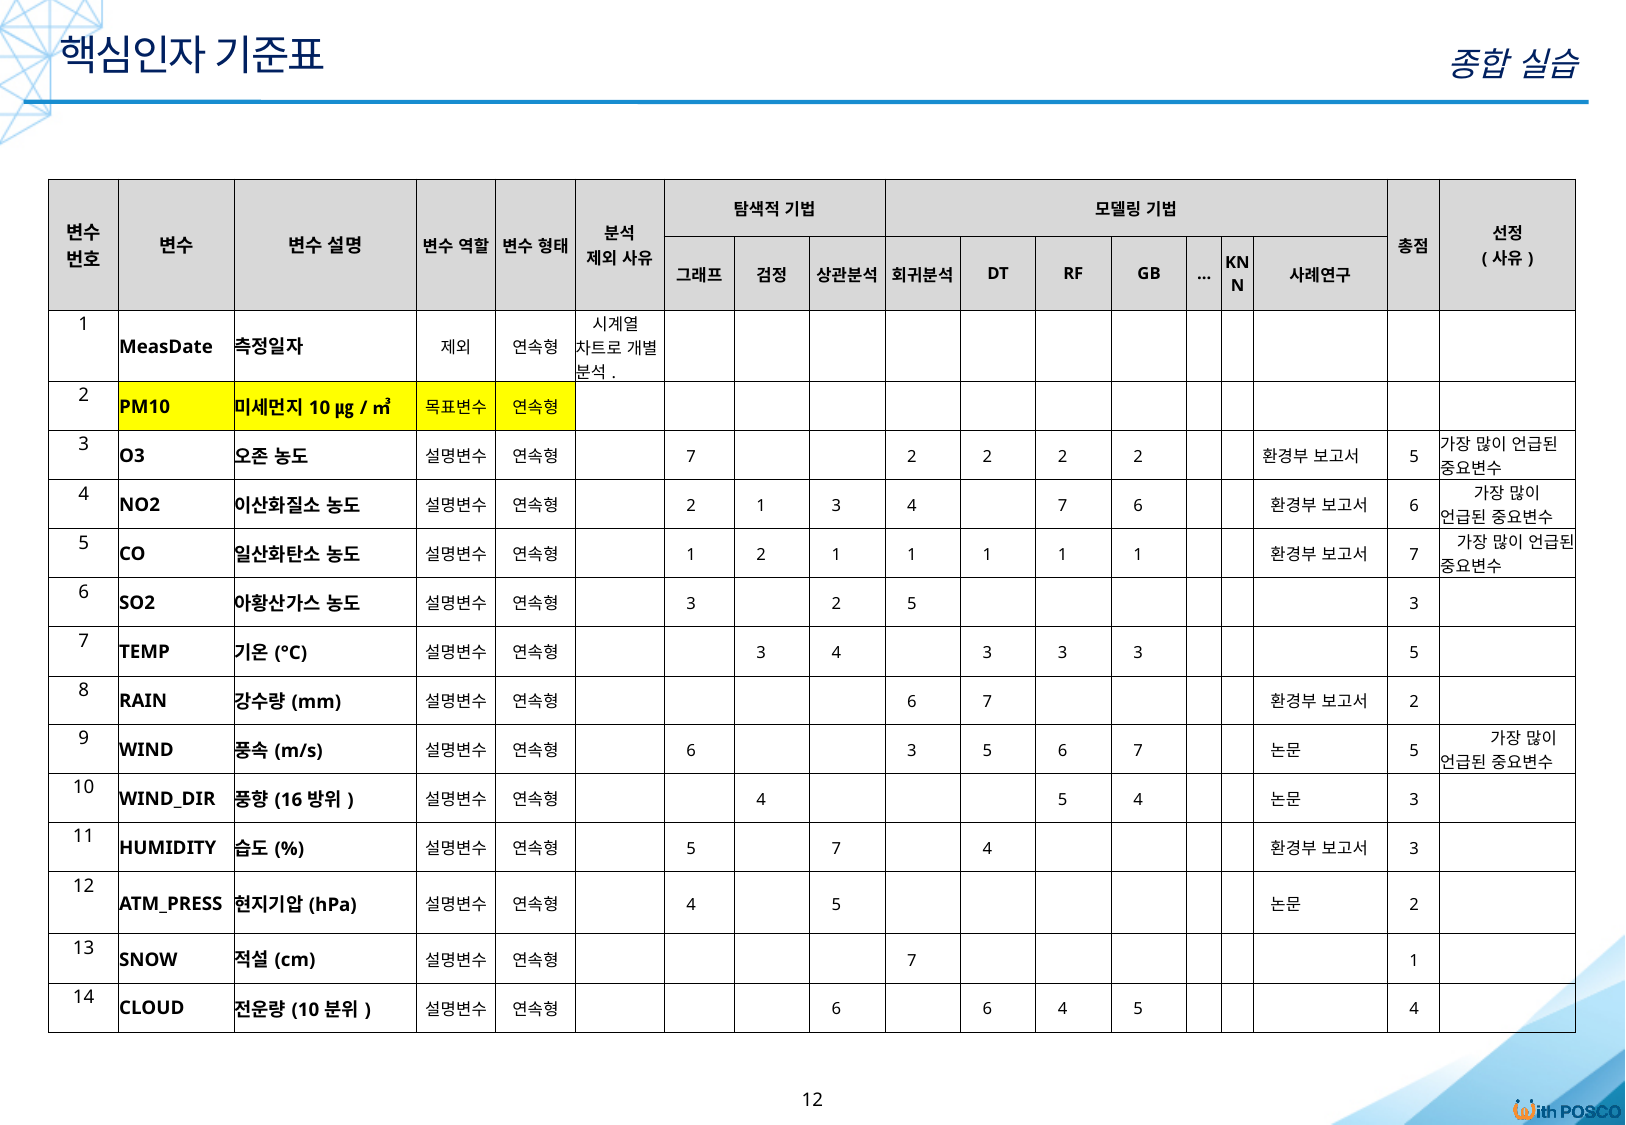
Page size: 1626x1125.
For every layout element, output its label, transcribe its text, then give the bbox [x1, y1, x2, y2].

table_cell [1036, 934, 1111, 983]
table_cell [1222, 578, 1253, 626]
table_cell 설명변수 [417, 480, 495, 528]
table_header 모델링 기법 [886, 180, 1387, 236]
table_cell 5 [665, 823, 734, 871]
table_cell [1222, 725, 1253, 773]
table_cell PM10 [119, 382, 234, 430]
table_cell [1187, 677, 1221, 724]
table_cell 회귀분석 [886, 237, 960, 310]
table_cell 논문 [1254, 725, 1387, 773]
table_cell 6 [886, 677, 960, 724]
table_cell [576, 480, 664, 528]
table_cell 7 [49, 627, 118, 676]
table_cell 5 [810, 872, 885, 933]
table_cell 설명변수 [417, 823, 495, 871]
table_cell 9 [49, 725, 118, 773]
table_cell 2 [49, 382, 118, 430]
table_cell [576, 627, 664, 676]
table_cell 연속형 [496, 382, 575, 430]
table_cell 6 [1112, 480, 1186, 528]
table_cell 7 [1112, 725, 1186, 773]
table_cell [810, 431, 885, 479]
table_cell 6 [961, 984, 1035, 1032]
table_cell [1254, 578, 1387, 626]
table_cell [1187, 774, 1221, 822]
table_cell 12 [49, 872, 118, 933]
table_cell [1222, 480, 1253, 528]
table_cell 풍속(m/s) [235, 725, 416, 773]
table_cell 7 [1388, 529, 1439, 577]
table_cell 4 [1112, 774, 1186, 822]
table_cell CO [119, 529, 234, 577]
table_cell [1222, 872, 1253, 933]
table_cell 환경부 보고서 [1254, 823, 1387, 871]
table_cell [961, 480, 1035, 528]
table_cell CLOUD [119, 984, 234, 1032]
table_cell 아황산가스 농도 [235, 578, 416, 626]
table_cell 3 [49, 431, 118, 479]
table_cell 6 [665, 725, 734, 773]
table_cell [1187, 529, 1221, 577]
table_cell [810, 774, 885, 822]
table_cell [1222, 529, 1253, 577]
table_cell 연속형 [496, 725, 575, 773]
table_cell 2 [1388, 677, 1439, 724]
table_cell 1 [1388, 934, 1439, 983]
table_cell [1187, 725, 1221, 773]
table_cell 5 [1036, 774, 1111, 822]
table_cell [576, 529, 664, 577]
table_cell 4 [810, 627, 885, 676]
table_cell 5 [1112, 984, 1186, 1032]
table_cell 3 [1112, 627, 1186, 676]
table_header 변수 [119, 180, 234, 310]
table_cell 목표변수 [417, 382, 495, 430]
table_cell 2 [665, 480, 734, 528]
table_cell 6 [1036, 725, 1111, 773]
table_cell 설명변수 [417, 578, 495, 626]
table_cell 2 [1036, 431, 1111, 479]
table_cell [1440, 677, 1575, 724]
table_cell 연속형 [496, 984, 575, 1032]
table_cell 2 [1112, 431, 1186, 479]
table_cell 1 [886, 529, 960, 577]
table_cell 4 [1036, 984, 1111, 1032]
table_cell 2 [735, 529, 809, 577]
table_cell [1112, 578, 1186, 626]
table_cell 그래프 [665, 237, 734, 310]
table_header 변수 번호 [49, 180, 118, 310]
table_cell 5 [1388, 725, 1439, 773]
table_cell [1036, 382, 1111, 430]
table_cell 설명변수 [417, 984, 495, 1032]
table_cell 3 [1388, 774, 1439, 822]
table_cell 연속형 [496, 774, 575, 822]
table_cell [576, 934, 664, 983]
table_cell 4 [735, 774, 809, 822]
table_cell [1036, 311, 1111, 381]
table_cell GB [1112, 237, 1186, 310]
table_cell [1222, 677, 1253, 724]
table_cell 3 [1388, 578, 1439, 626]
table_cell [735, 823, 809, 871]
table_cell [810, 311, 885, 381]
table_cell 1 [810, 529, 885, 577]
table_cell 5 [886, 578, 960, 626]
table_cell [665, 311, 734, 381]
text_box 핵심인자 기준표 [44, 21, 1321, 87]
table_cell 연속형 [496, 431, 575, 479]
table_cell 설명변수 [417, 872, 495, 933]
table_cell [886, 984, 960, 1032]
table_cell 3 [886, 725, 960, 773]
table_cell 제외 [417, 311, 495, 381]
table_cell 가장 많이 언급된 중요변수 [1440, 480, 1575, 528]
table_cell [961, 934, 1035, 983]
table_cell [576, 872, 664, 933]
table_cell [1440, 823, 1575, 871]
table_cell [665, 984, 734, 1032]
table_cell 3 [1036, 627, 1111, 676]
table_cell 4 [886, 480, 960, 528]
table_cell MeasDate [119, 311, 234, 381]
table_cell [1222, 934, 1253, 983]
table_cell 설명변수 [417, 431, 495, 479]
table_cell [1388, 311, 1439, 381]
table_cell [1187, 984, 1221, 1032]
table_cell 오존 농도 [235, 431, 416, 479]
table_cell 풍향(16방위) [235, 774, 416, 822]
table_cell [1187, 480, 1221, 528]
table_cell 사례연구 [1254, 237, 1387, 310]
table_cell [961, 311, 1035, 381]
table_cell [1187, 578, 1221, 626]
table_cell [961, 382, 1035, 430]
table_cell [1222, 984, 1253, 1032]
table_cell 2 [961, 431, 1035, 479]
table_cell [1222, 311, 1253, 381]
table_header 탐색적 기법 [665, 180, 885, 236]
table_cell [1254, 934, 1387, 983]
table_cell [665, 382, 734, 430]
table_cell 연속형 [496, 677, 575, 724]
table_header 분석 제외 사유 [576, 180, 664, 310]
table_cell [886, 774, 960, 822]
table_cell 가장 많이 언급된 중요변수 [1440, 431, 1575, 479]
table_cell [1388, 382, 1439, 430]
table_cell 5 [1388, 627, 1439, 676]
table_cell 설명변수 [417, 725, 495, 773]
table_cell 연속형 [496, 311, 575, 381]
table_cell [810, 677, 885, 724]
table_cell SNOW [119, 934, 234, 983]
picture [0, 0, 1625, 1125]
table_cell 7 [810, 823, 885, 871]
table_cell 연속형 [496, 480, 575, 528]
table_cell [1222, 627, 1253, 676]
table_cell [1112, 934, 1186, 983]
table_cell 4 [961, 823, 1035, 871]
table_cell 논문 [1254, 872, 1387, 933]
table_cell [1187, 823, 1221, 871]
table_cell … [1187, 237, 1221, 310]
table_cell [735, 934, 809, 983]
table_cell RAIN [119, 677, 234, 724]
table_cell [1112, 311, 1186, 381]
table_cell RF [1036, 237, 1111, 310]
table_cell [1222, 382, 1253, 430]
table_cell [665, 934, 734, 983]
table_cell 연속형 [496, 823, 575, 871]
table_cell 6 [1388, 480, 1439, 528]
table_cell 전운량(10분위) [235, 984, 416, 1032]
table_cell 5 [1388, 431, 1439, 479]
table_cell [576, 677, 664, 724]
table_cell 7 [665, 431, 734, 479]
table_cell [1112, 382, 1186, 430]
table_cell 6 [810, 984, 885, 1032]
text_box 종합 실습 [1321, 35, 1594, 81]
table_cell [961, 774, 1035, 822]
table_cell 기온(°C) [235, 627, 416, 676]
table_cell 5 [49, 529, 118, 577]
table_cell [576, 725, 664, 773]
table_cell 시계열 차트로 개별 분석. [576, 311, 664, 381]
table_cell [735, 431, 809, 479]
table_header 변수 형태 [496, 180, 575, 310]
table_cell 설명변수 [417, 677, 495, 724]
table_cell 6 [49, 578, 118, 626]
table_cell [810, 382, 885, 430]
table_cell 2 [1388, 872, 1439, 933]
table_cell 8 [49, 677, 118, 724]
table_cell 측정일자 [235, 311, 416, 381]
table_cell [886, 382, 960, 430]
table_cell 2 [886, 431, 960, 479]
table_cell 강수량(mm) [235, 677, 416, 724]
table_cell [576, 984, 664, 1032]
table_cell [576, 823, 664, 871]
table_cell 1 [49, 311, 118, 381]
table_cell [735, 725, 809, 773]
table_cell SO2 [119, 578, 234, 626]
table_cell 5 [961, 725, 1035, 773]
table_cell 3 [961, 627, 1035, 676]
table_cell KNN [1222, 237, 1253, 310]
table_cell [1440, 382, 1575, 430]
table_cell [1187, 627, 1221, 676]
table_cell 4 [1388, 984, 1439, 1032]
table_cell [1036, 677, 1111, 724]
table_cell 4 [49, 480, 118, 528]
table_cell 상관분석 [810, 237, 885, 310]
table_cell 미세먼지10㎍/㎥ [235, 382, 416, 430]
table_cell 1 [1036, 529, 1111, 577]
table_cell [1036, 578, 1111, 626]
table_cell [1036, 823, 1111, 871]
table_cell [961, 578, 1035, 626]
table_header 변수 설명 [235, 180, 416, 310]
table_cell 이산화질소 농도 [235, 480, 416, 528]
table_cell [1440, 934, 1575, 983]
table_cell [576, 578, 664, 626]
table_cell [1222, 823, 1253, 871]
table_cell 현지기압(hPa) [235, 872, 416, 933]
table_cell 7 [961, 677, 1035, 724]
table_cell [810, 725, 885, 773]
table_cell [886, 311, 960, 381]
table_cell [1440, 311, 1575, 381]
table_cell [1222, 774, 1253, 822]
table_cell [665, 774, 734, 822]
table_cell 환경부 보고서 [1254, 431, 1387, 479]
table_cell [735, 578, 809, 626]
table_cell [961, 872, 1035, 933]
table_cell [1440, 578, 1575, 626]
table_cell 11 [49, 823, 118, 871]
table_cell 3 [810, 480, 885, 528]
table_cell [1187, 934, 1221, 983]
table_cell [810, 934, 885, 983]
table_cell [1112, 823, 1186, 871]
table_cell 3 [665, 578, 734, 626]
table_cell 적설(cm) [235, 934, 416, 983]
table_cell [1254, 311, 1387, 381]
table_cell [1187, 311, 1221, 381]
table_cell DT [961, 237, 1035, 310]
table_cell 10 [49, 774, 118, 822]
table_cell [576, 431, 664, 479]
table_cell 연속형 [496, 872, 575, 933]
table_cell 3 [1388, 823, 1439, 871]
table_cell [1187, 431, 1221, 479]
table_header 총점 [1388, 180, 1439, 310]
table_cell 논문 [1254, 774, 1387, 822]
table_cell [576, 774, 664, 822]
table_cell [1440, 872, 1575, 933]
table_cell 검정 [735, 237, 809, 310]
table_cell [665, 627, 734, 676]
table_cell O3 [119, 431, 234, 479]
table_cell 1 [961, 529, 1035, 577]
table_cell 환경부 보고서 [1254, 529, 1387, 577]
table_cell 7 [886, 934, 960, 983]
table_cell [1440, 627, 1575, 676]
table_cell [735, 984, 809, 1032]
table_cell 가장 많이 언급된 중요변수 [1440, 529, 1575, 577]
table_cell 1 [665, 529, 734, 577]
table_cell WIND_DIR [119, 774, 234, 822]
table_cell 설명변수 [417, 934, 495, 983]
table_cell WIND [119, 725, 234, 773]
table_cell [735, 311, 809, 381]
table_cell [735, 382, 809, 430]
table_cell 2 [810, 578, 885, 626]
table_cell 연속형 [496, 529, 575, 577]
table_cell 설명변수 [417, 529, 495, 577]
table_cell 14 [49, 984, 118, 1032]
table_cell [735, 872, 809, 933]
table_cell 가장 많이 언급된 중요변수 [1440, 725, 1575, 773]
table_cell 1 [735, 480, 809, 528]
table_header 선정 (사유) [1440, 180, 1575, 310]
table_cell [886, 627, 960, 676]
table_cell 4 [665, 872, 734, 933]
table_cell [1254, 627, 1387, 676]
table_cell [886, 872, 960, 933]
table_cell [1440, 984, 1575, 1032]
table_cell [1036, 872, 1111, 933]
table_cell [1187, 382, 1221, 430]
table_cell 연속형 [496, 934, 575, 983]
table_cell [576, 382, 664, 430]
table_cell 7 [1036, 480, 1111, 528]
table_cell [1254, 984, 1387, 1032]
table_cell [1112, 677, 1186, 724]
table_cell [735, 677, 809, 724]
table_cell 설명변수 [417, 627, 495, 676]
table_cell 습도(%) [235, 823, 416, 871]
table_cell 3 [735, 627, 809, 676]
table_cell ATM_PRESS [119, 872, 234, 933]
table_cell NO2 [119, 480, 234, 528]
table_cell [665, 677, 734, 724]
table_cell 설명변수 [417, 774, 495, 822]
table_cell 연속형 [496, 578, 575, 626]
table_cell [1112, 872, 1186, 933]
table_header 변수 역할 [417, 180, 495, 310]
table_cell [886, 823, 960, 871]
table_cell 13 [49, 934, 118, 983]
table_cell 일산화탄소 농도 [235, 529, 416, 577]
table_cell [1440, 774, 1575, 822]
table_cell [1254, 382, 1387, 430]
table_cell 환경부 보고서 [1254, 677, 1387, 724]
table_cell [1187, 872, 1221, 933]
table_cell 연속형 [496, 627, 575, 676]
table_cell TEMP [119, 627, 234, 676]
table_cell HUMIDITY [119, 823, 234, 871]
table_cell 환경부 보고서 [1254, 480, 1387, 528]
table_cell 1 [1112, 529, 1186, 577]
table_cell [1222, 431, 1253, 479]
